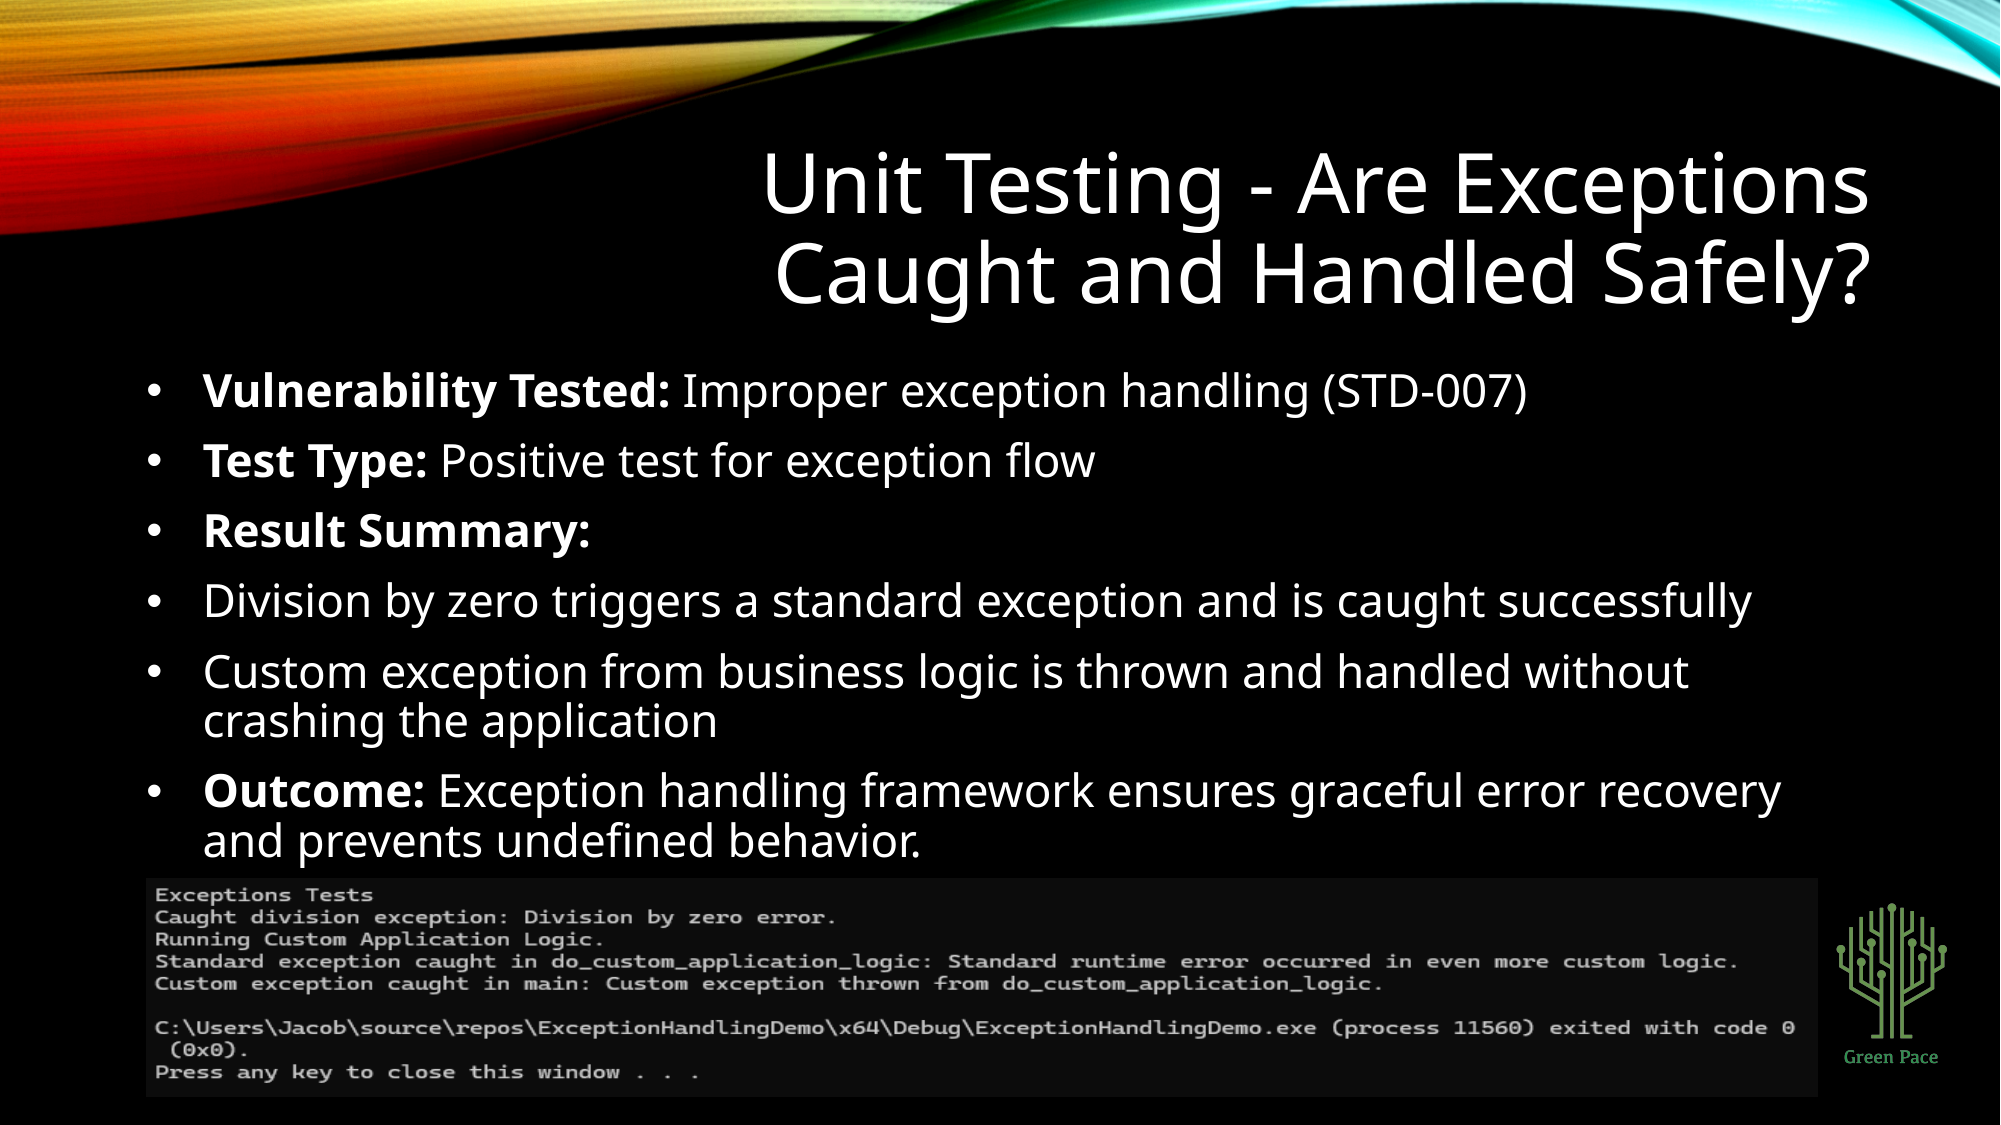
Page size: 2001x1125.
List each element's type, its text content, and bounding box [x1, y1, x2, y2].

list Vulnerability Tested: Improper exception handling (STD-007) Test Type: Positive test for exception flow Result Summary: Division by zero triggers a standard exception and is caught successfully Custom exception from business logic is thrown and handled without crashing the application Outcome: Exception handling framework ensures graceful error recovery and prevents undefined behavior. [112, 360, 1888, 616]
picture [0, 0, 2000, 237]
picture [145, 877, 1964, 1098]
title Unit Testing - Are Exceptions Caught and Handled Safely? [474, 125, 1888, 338]
